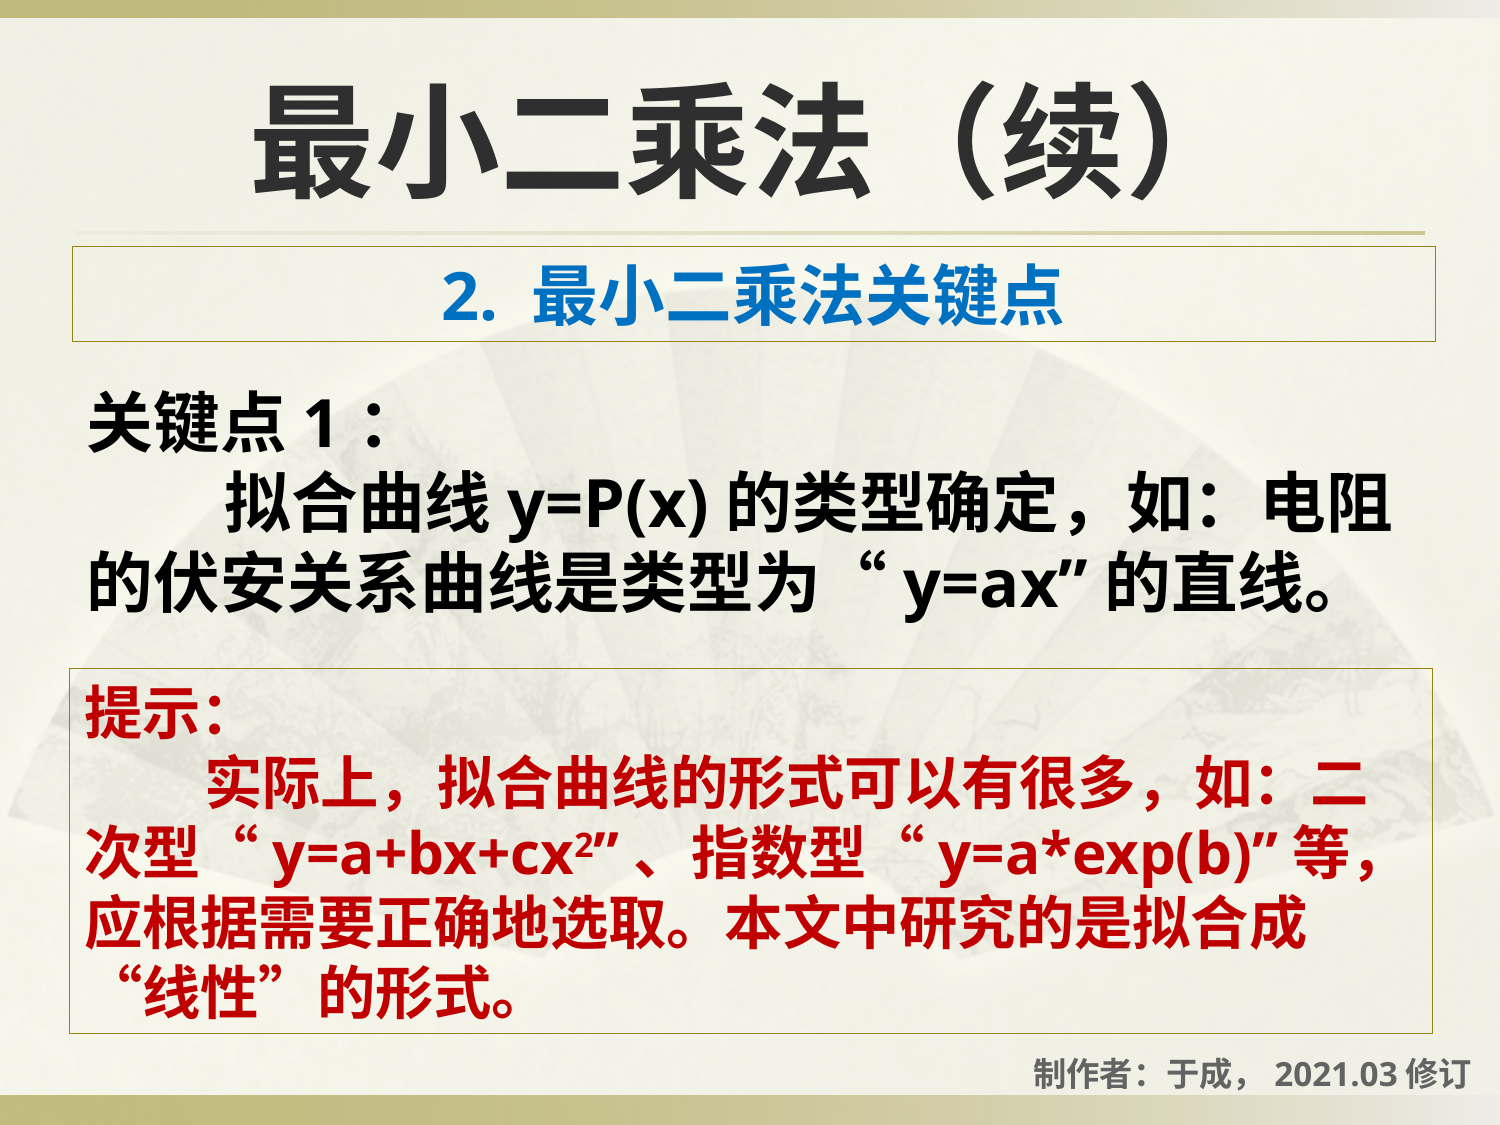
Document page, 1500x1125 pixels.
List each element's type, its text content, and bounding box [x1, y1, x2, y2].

text_box 关键点1： 拟合曲线y=P(x)的类型确定，如：电阻的伏安关系曲线是类型为“y=ax”的直线。 [72, 373, 1436, 709]
title 最小二乘法（续） [75, 45, 1425, 233]
text_box 2. 最小二乘法关键点 [72, 246, 1436, 342]
text_box 提示： 实际上，拟合曲线的形式可以有很多，如：二次型“y=a+bx+cx2”、指数型“y=a*exp(b)”等，应根据需要正确地选取。本文中研究的是拟合成“线性”的形式。 [69, 668, 1433, 1034]
footer 制作者：于成，2021.03修订 [874, 1050, 1487, 1097]
